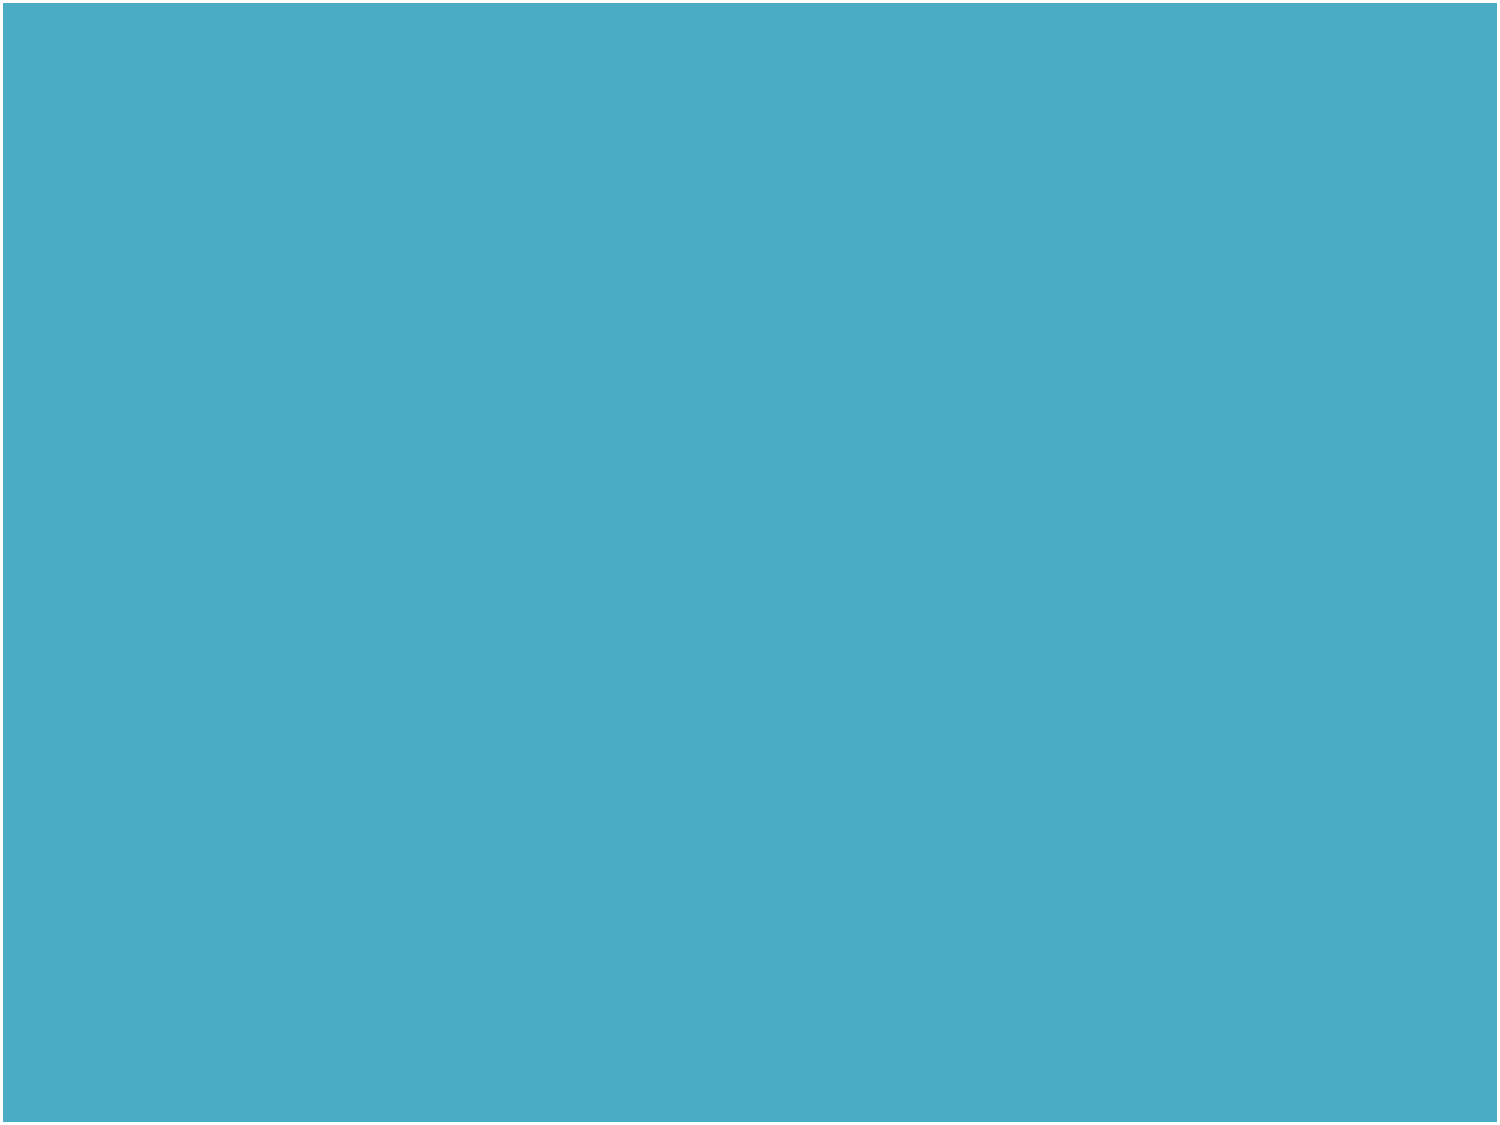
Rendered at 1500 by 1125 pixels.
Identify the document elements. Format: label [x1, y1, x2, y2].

text_box [0, 0, 1500, 1125]
